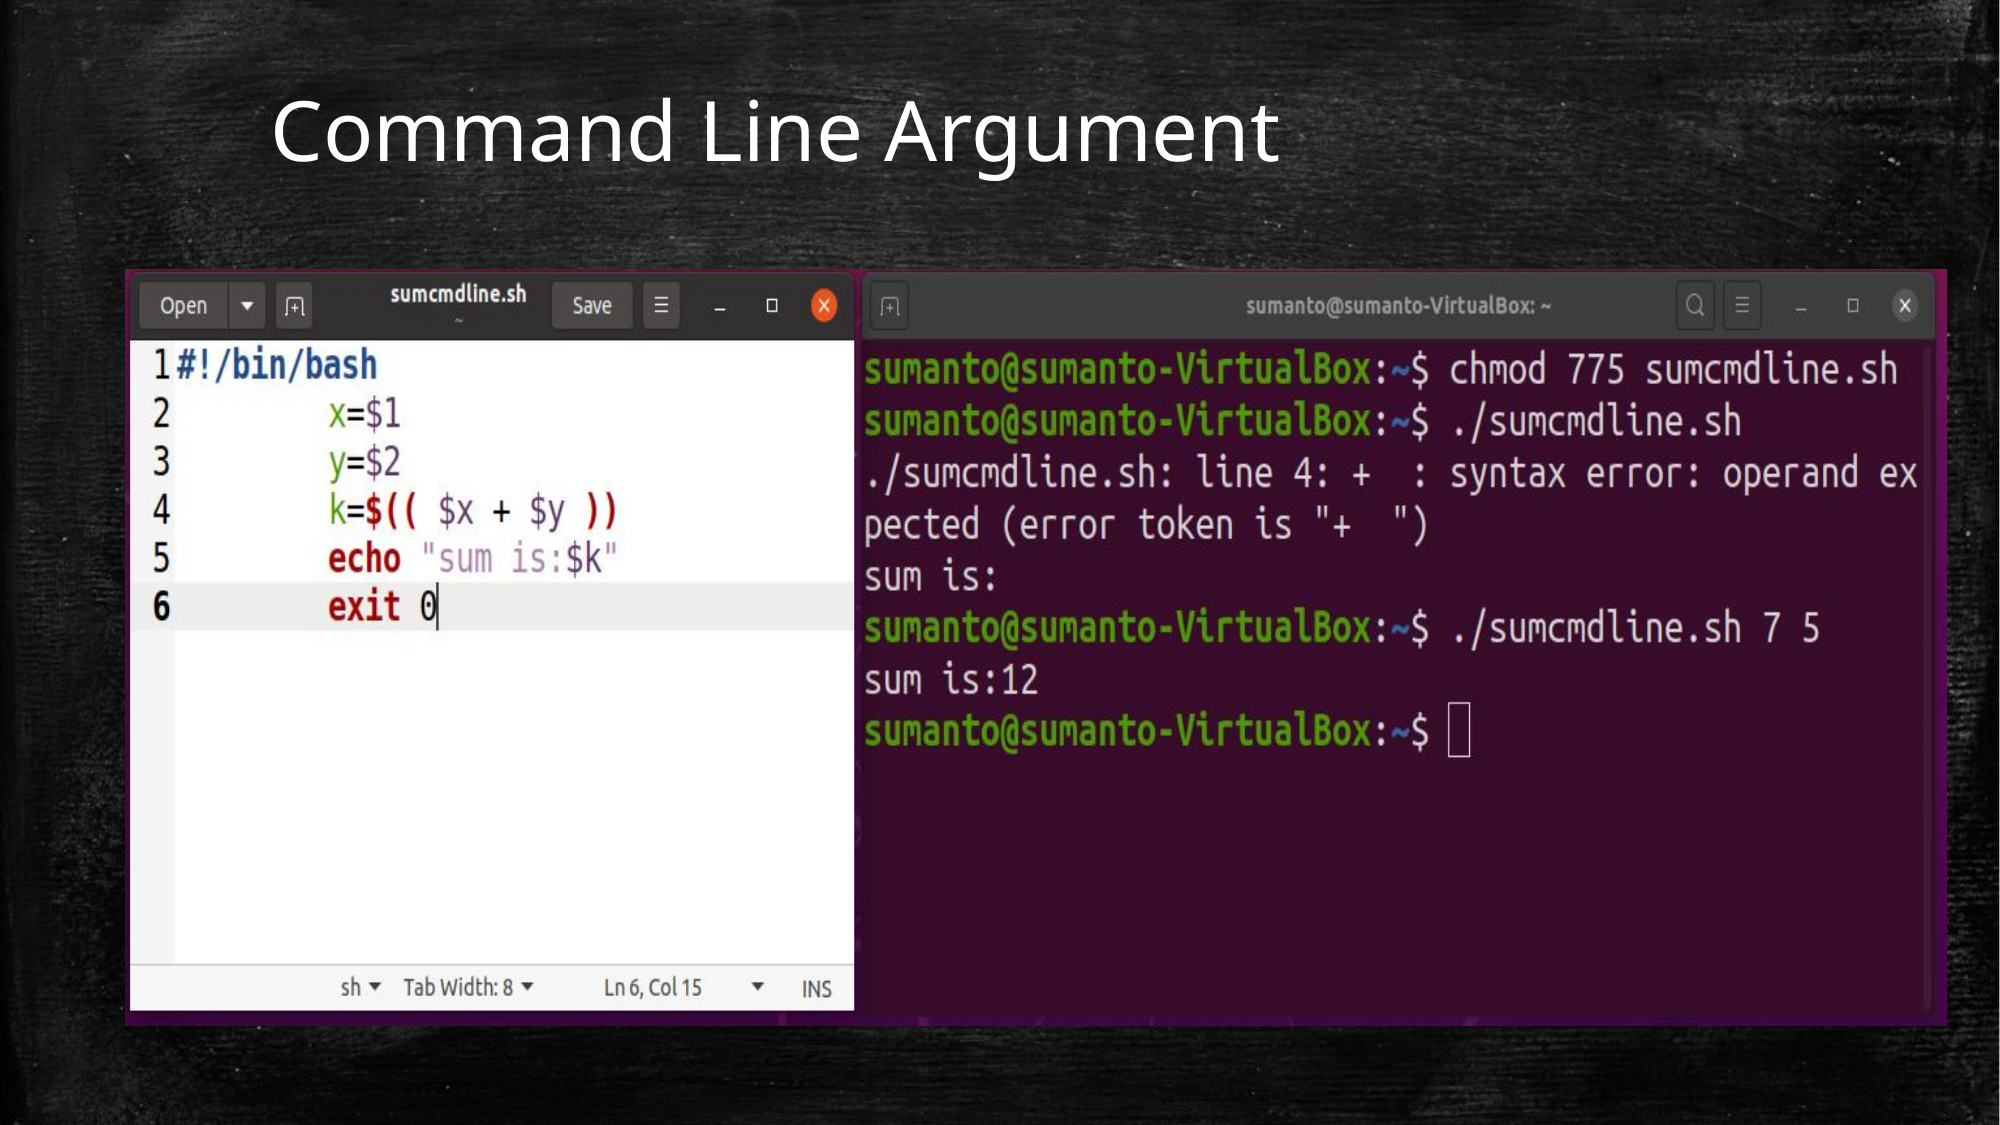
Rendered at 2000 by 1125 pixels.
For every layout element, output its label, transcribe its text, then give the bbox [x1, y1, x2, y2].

picture [125, 269, 1947, 1026]
title Command Line Argument [255, 19, 1756, 188]
